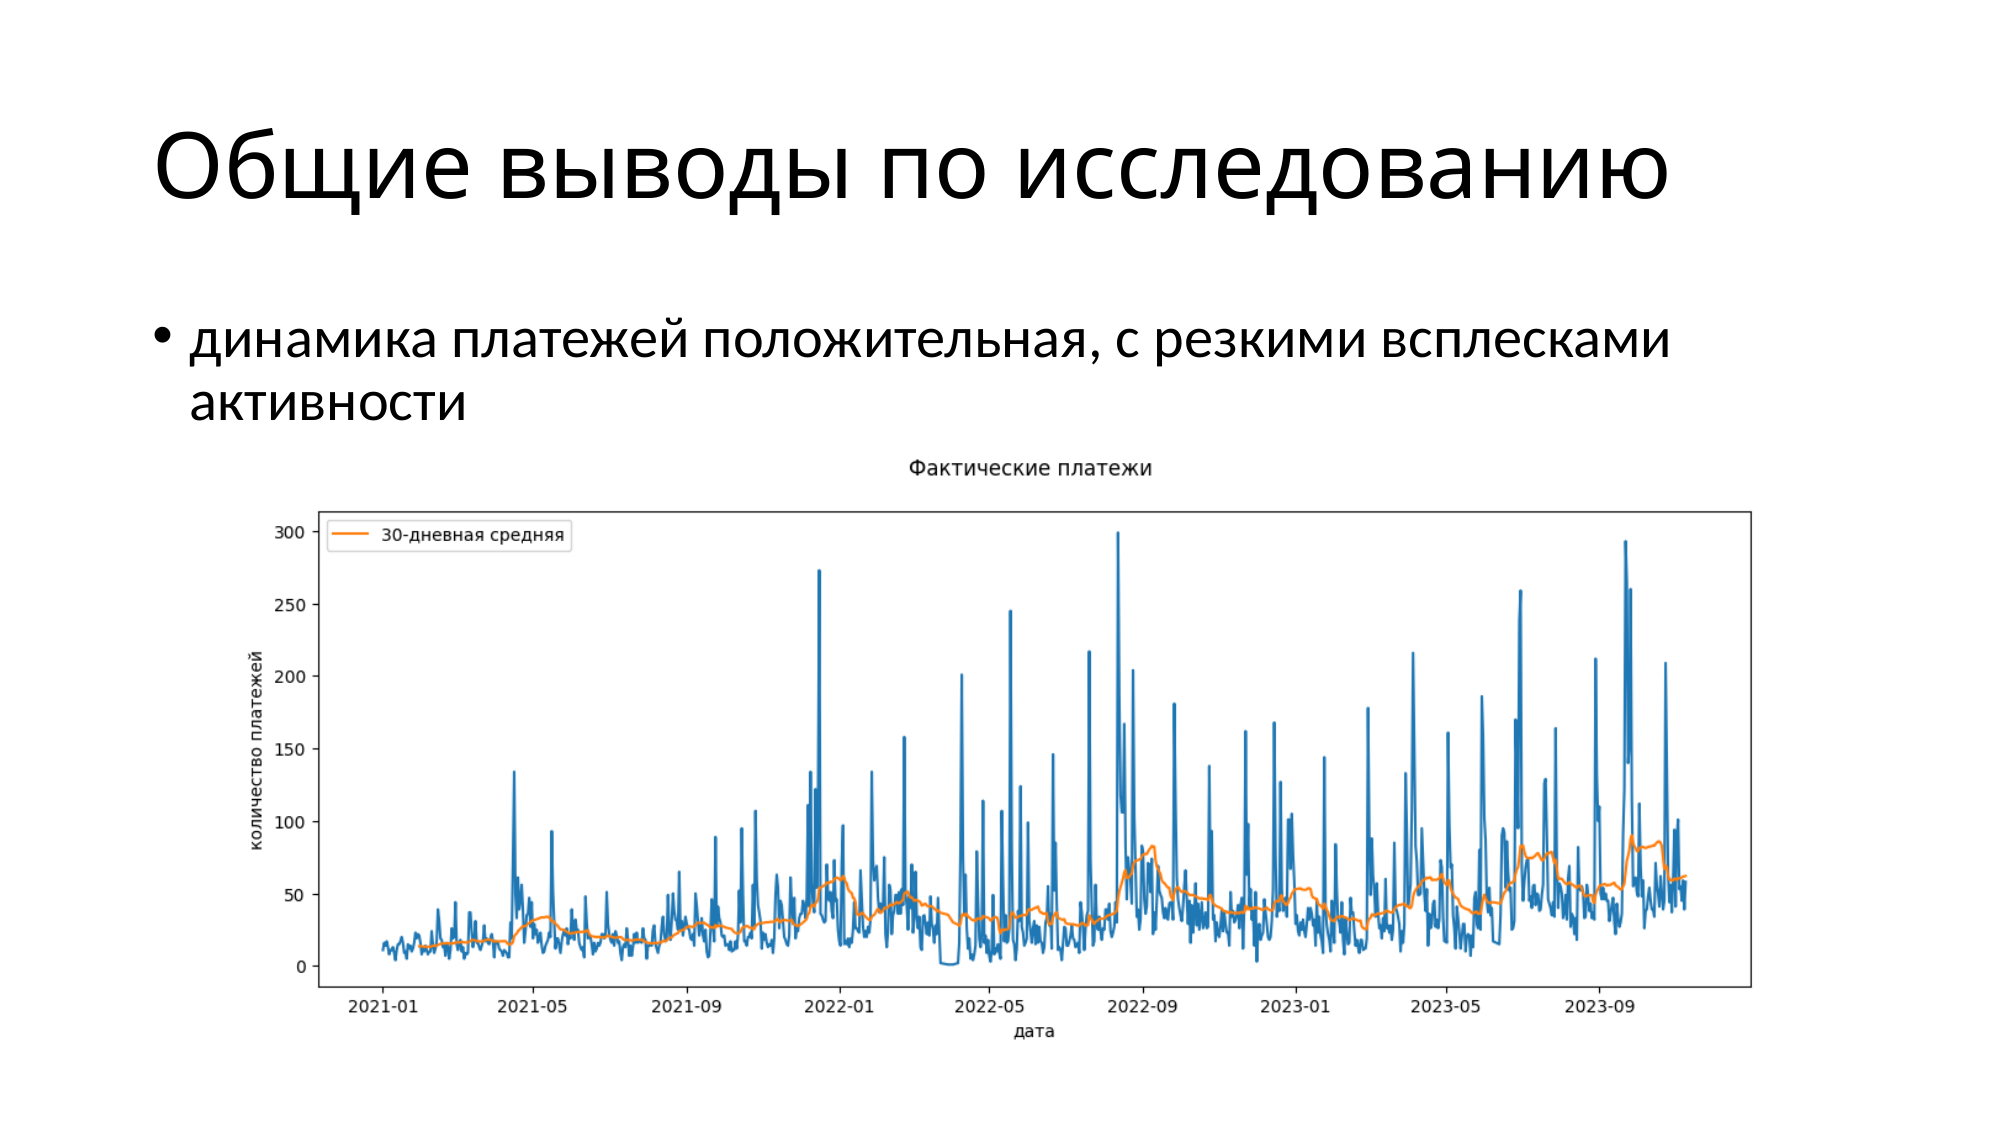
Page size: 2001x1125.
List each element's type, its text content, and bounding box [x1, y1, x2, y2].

title Общие выводы по исследованию [137, 59, 1863, 278]
picture [237, 446, 1763, 1052]
list динамика платежей положительная, с резкими всплесками активности [137, 299, 1863, 1014]
